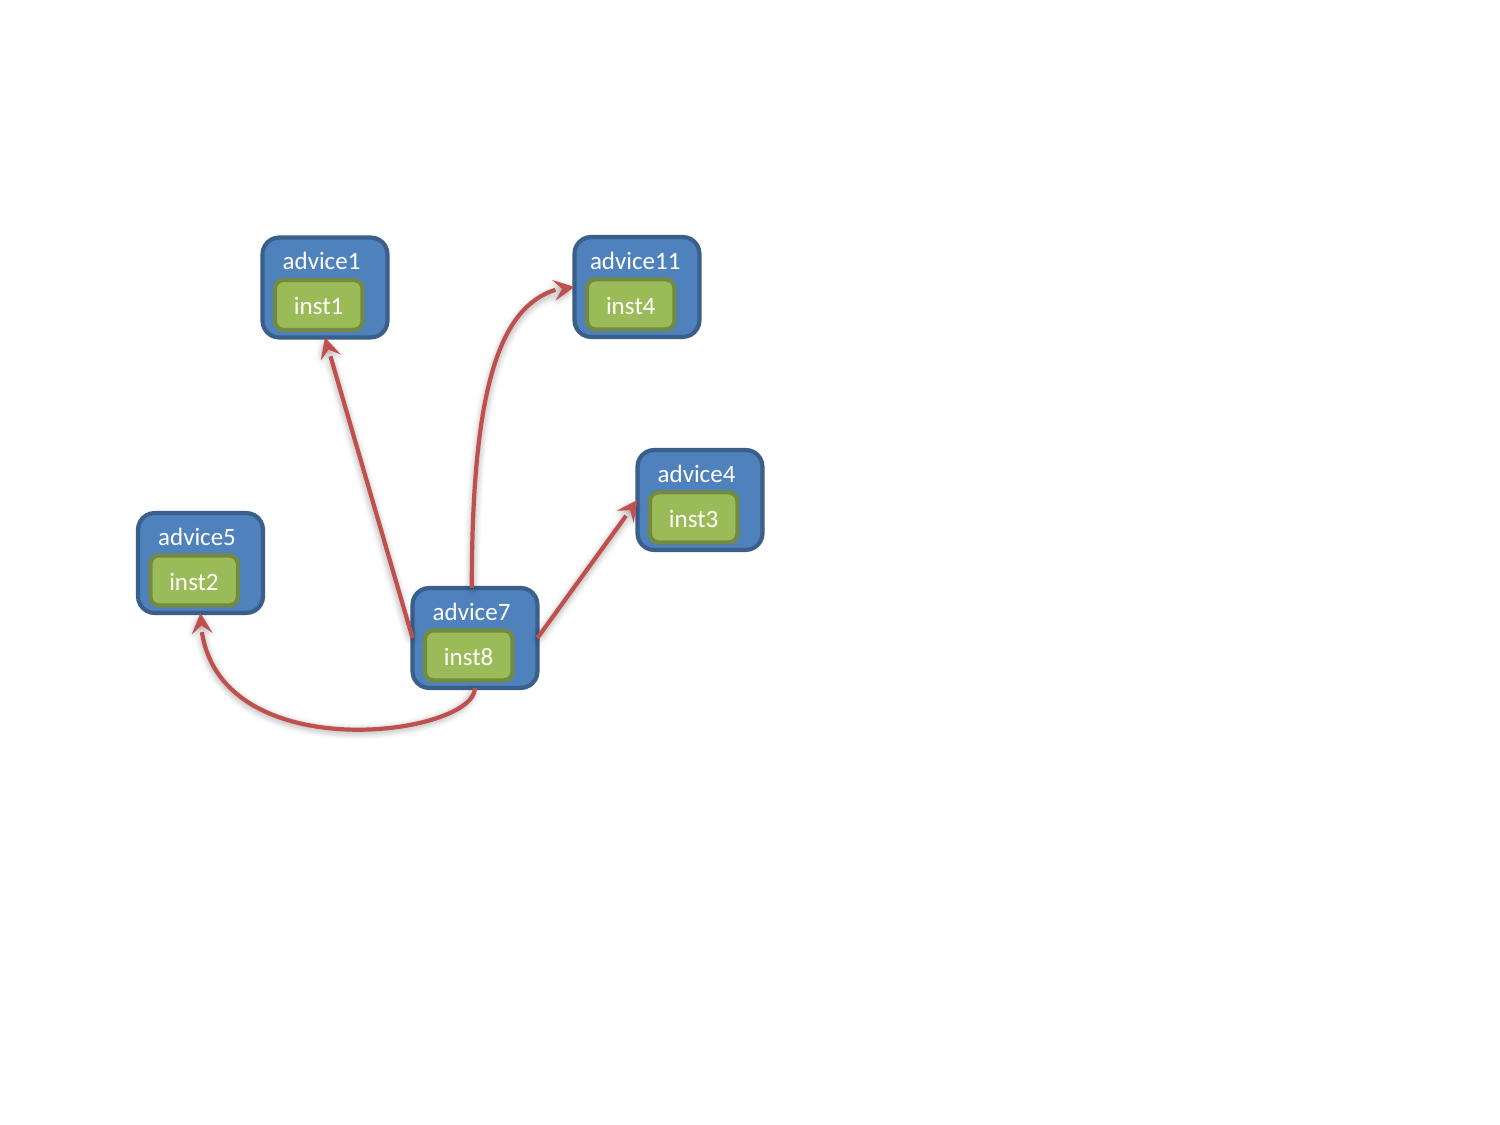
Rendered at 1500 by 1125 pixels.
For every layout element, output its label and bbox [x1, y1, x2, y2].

text_box [262, 237, 388, 338]
text_box [574, 236, 700, 338]
text_box [372, 385, 674, 489]
text_box [637, 449, 763, 551]
text_box [324, 337, 413, 639]
text_box [299, 512, 376, 788]
text_box [137, 512, 264, 614]
text_box [412, 587, 538, 689]
text_box [537, 499, 638, 639]
